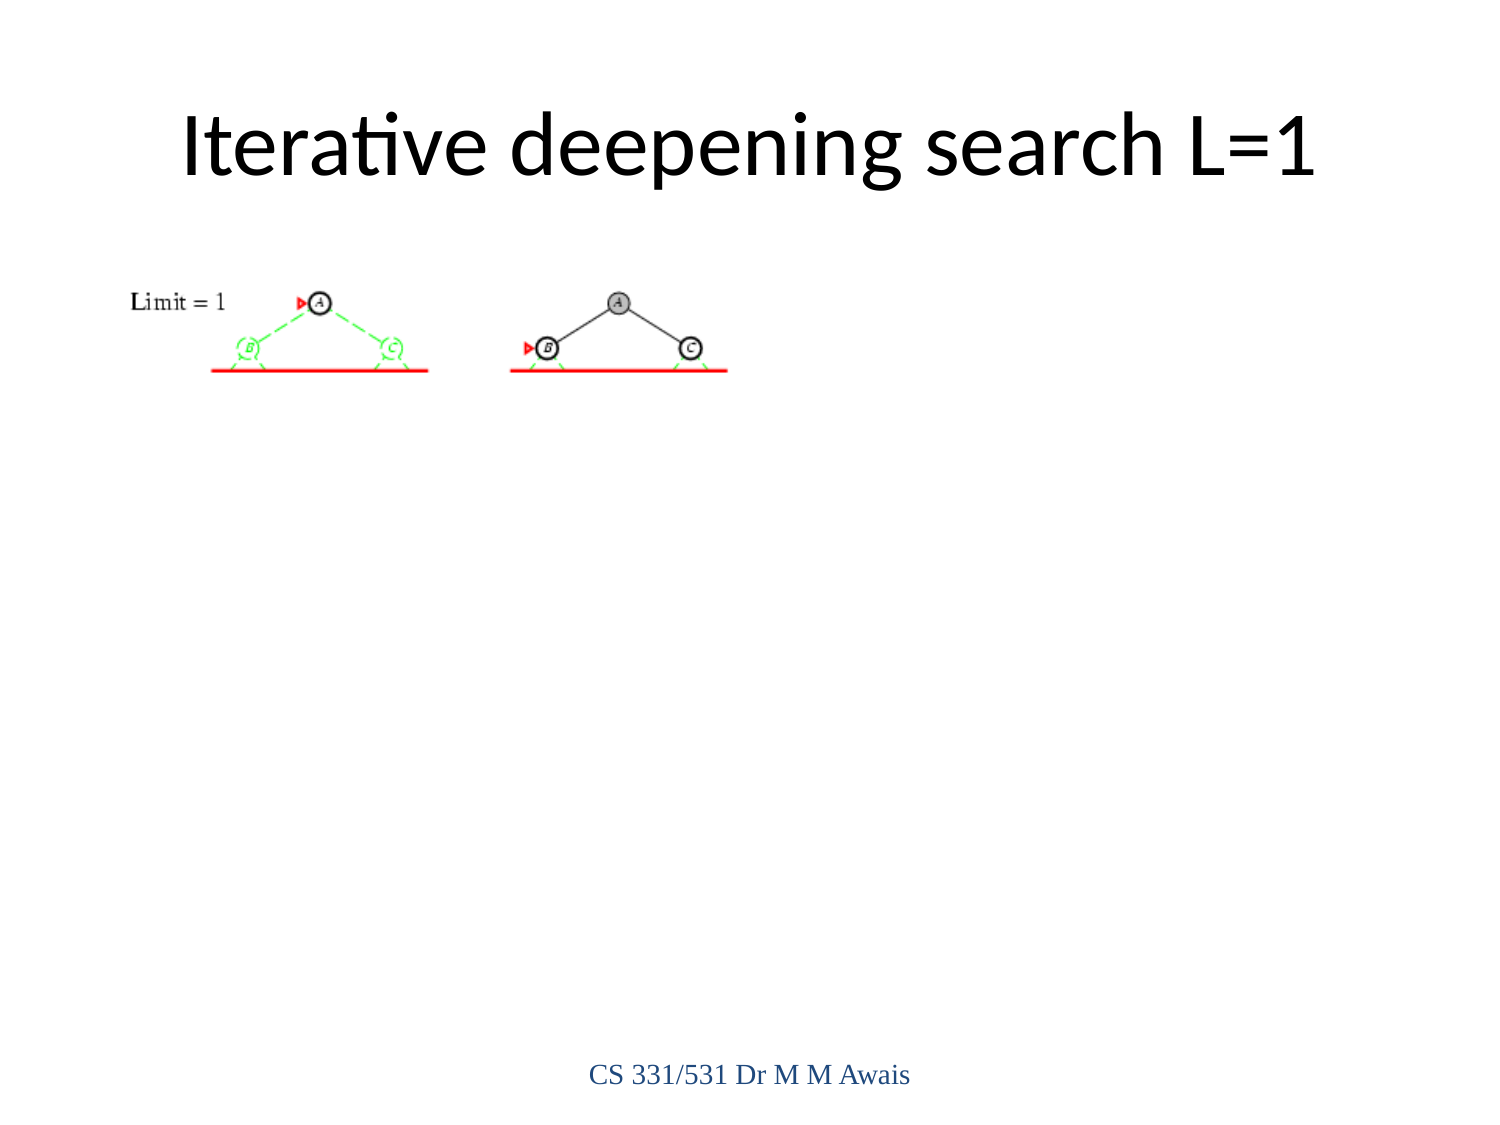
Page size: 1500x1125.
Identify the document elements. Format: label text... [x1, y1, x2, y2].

picture [124, 271, 1376, 854]
footer CS 331/531 Dr M M Awais [512, 1042, 988, 1103]
title Iterative deepening search L=1 [75, 45, 1425, 233]
